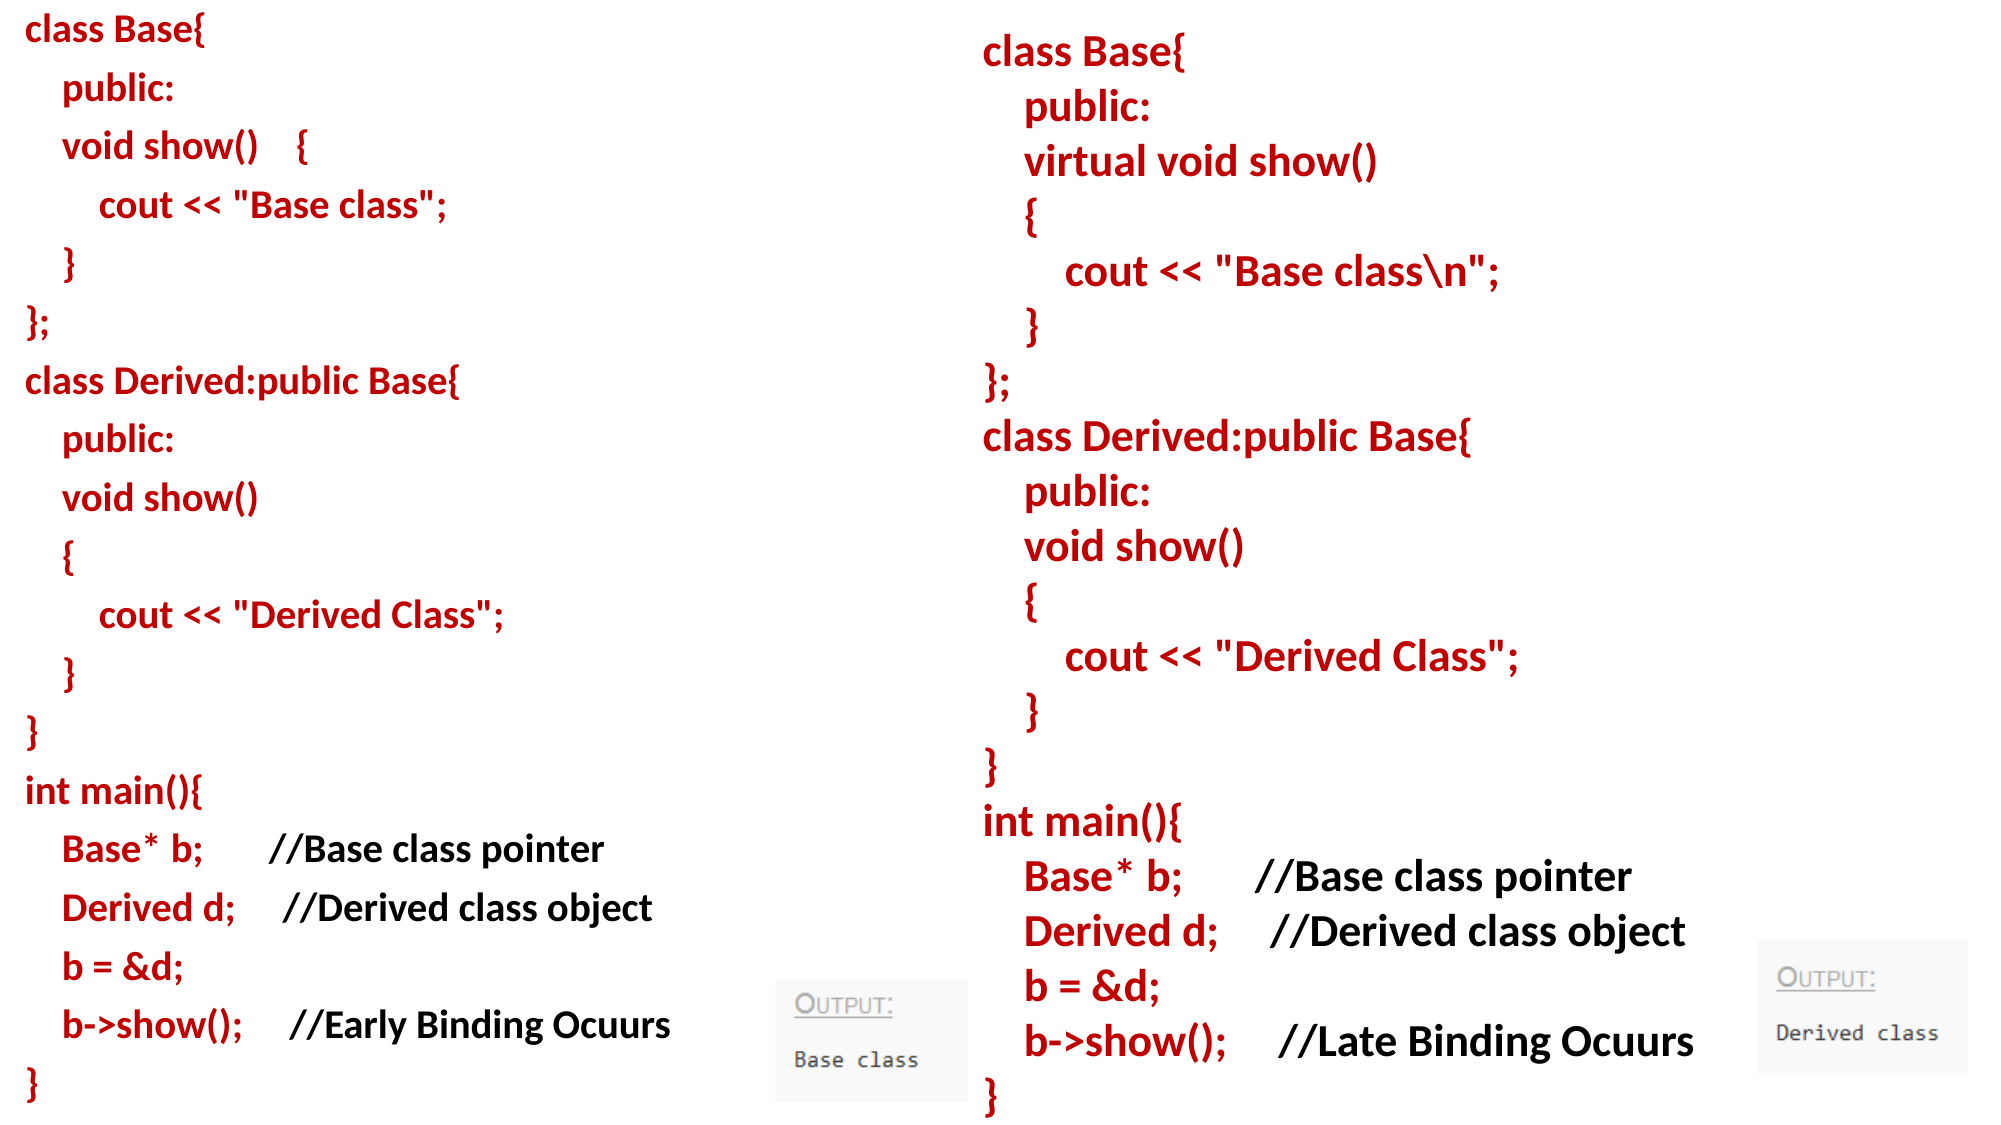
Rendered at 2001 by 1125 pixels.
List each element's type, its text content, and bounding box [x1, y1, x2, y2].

text_box class Base{ public: virtual void show() { cout << "Base class\n"; } }; class Derived:public Base{ public: void show() { cout << "Derived Class"; } } int main(){ Base* b; //Base class pointer Derived d; //Derived class object b = &d; b->show(); //Late Binding Ocuurs } [967, 13, 1968, 1125]
picture [760, 979, 968, 1102]
list class Base{ public: void show() { cout << "Base class"; } }; class Derived:public Base{ public: void show() { cout << "Derived Class"; } } int main(){ Base* b; //Base class pointer Derived d; //Derived class object b = &d; b->show(); //Early Binding Ocuurs } [9, 0, 954, 1125]
picture [1739, 940, 1968, 1075]
